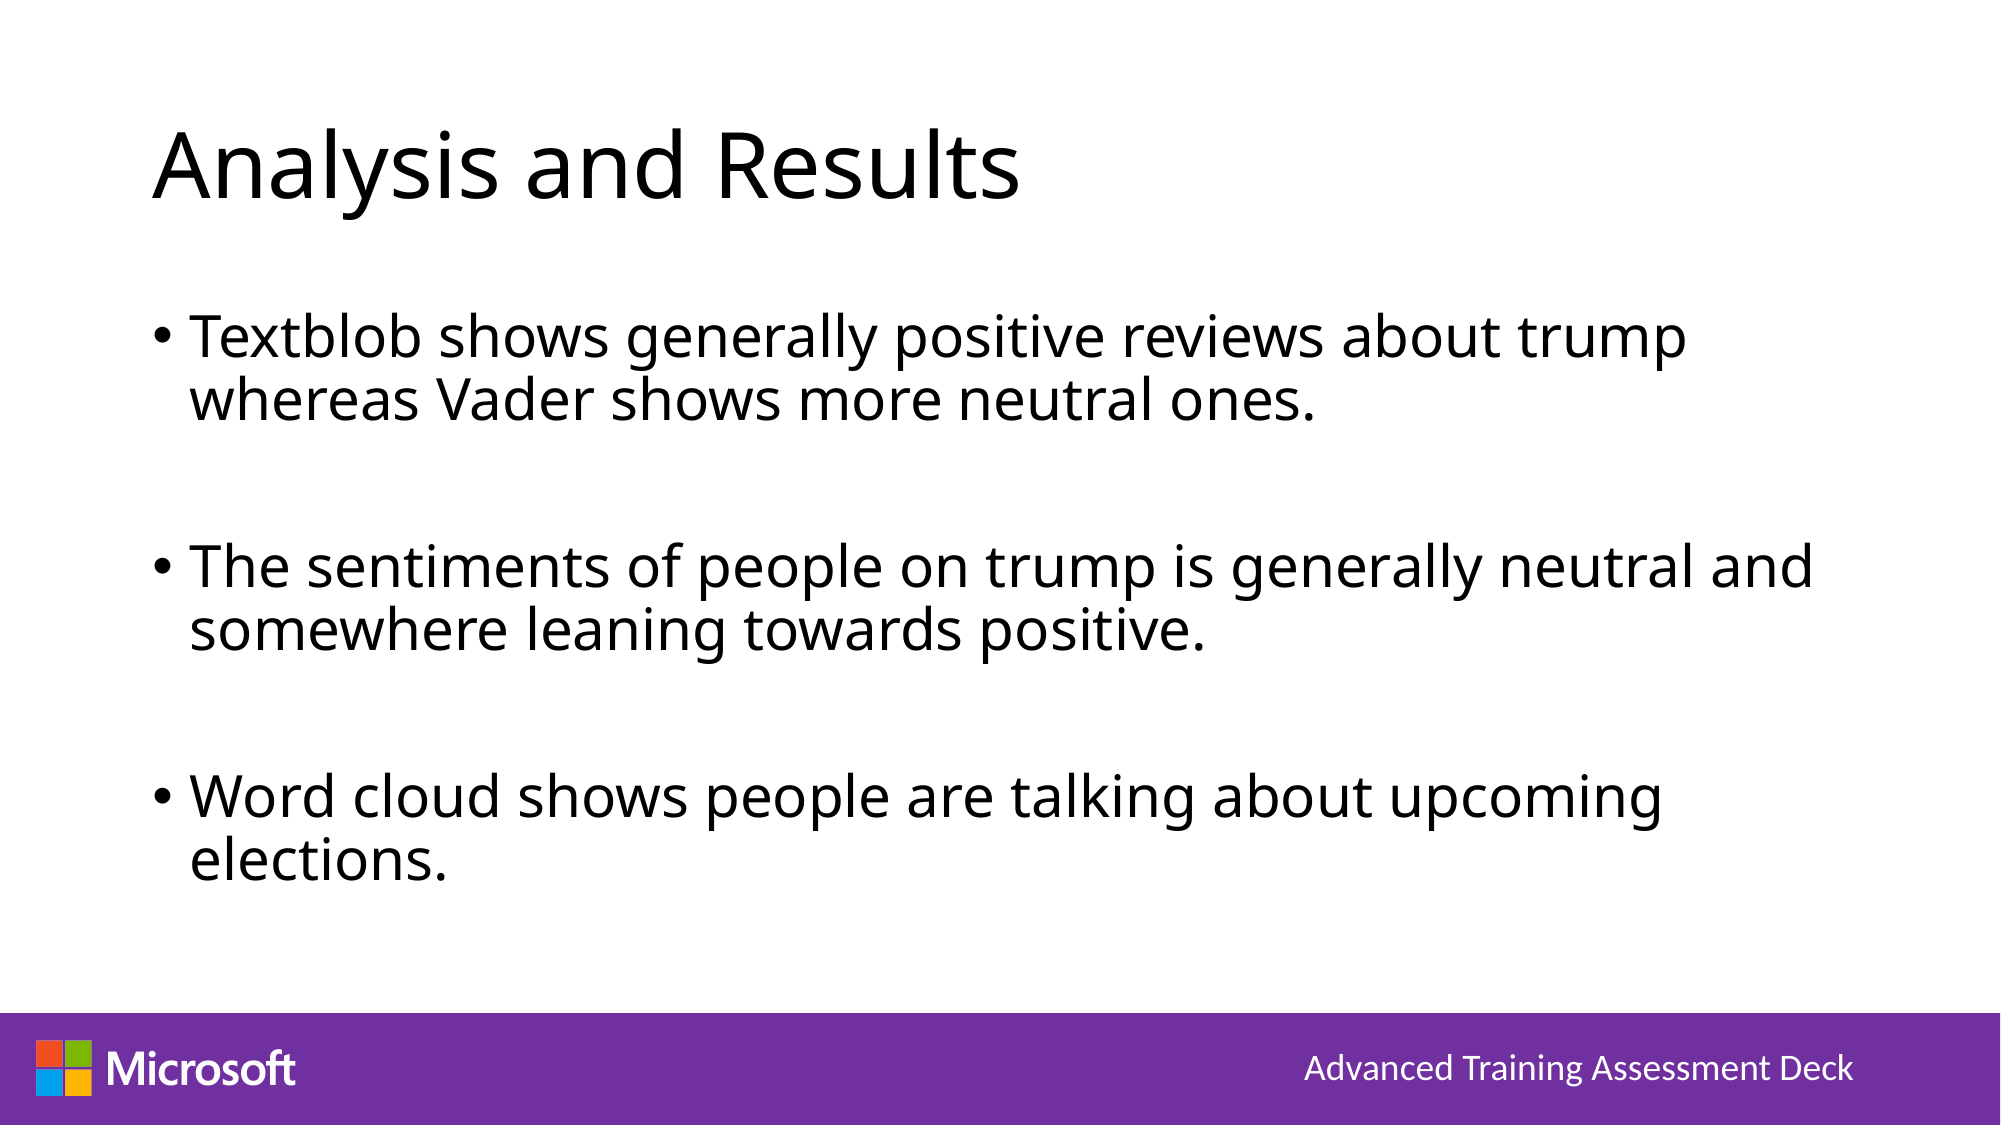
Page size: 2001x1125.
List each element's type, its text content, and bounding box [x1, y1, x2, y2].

picture [0, 1007, 331, 1125]
list Textblob shows generally positive reviews about trump whereas Vader shows more neutral ones. The sentiments of people on trump is generally neutral and somewhere leaning towards positive. Word cloud shows people are talking about upcoming elections. [137, 299, 1863, 1014]
title Analysis and Results [137, 59, 1863, 278]
